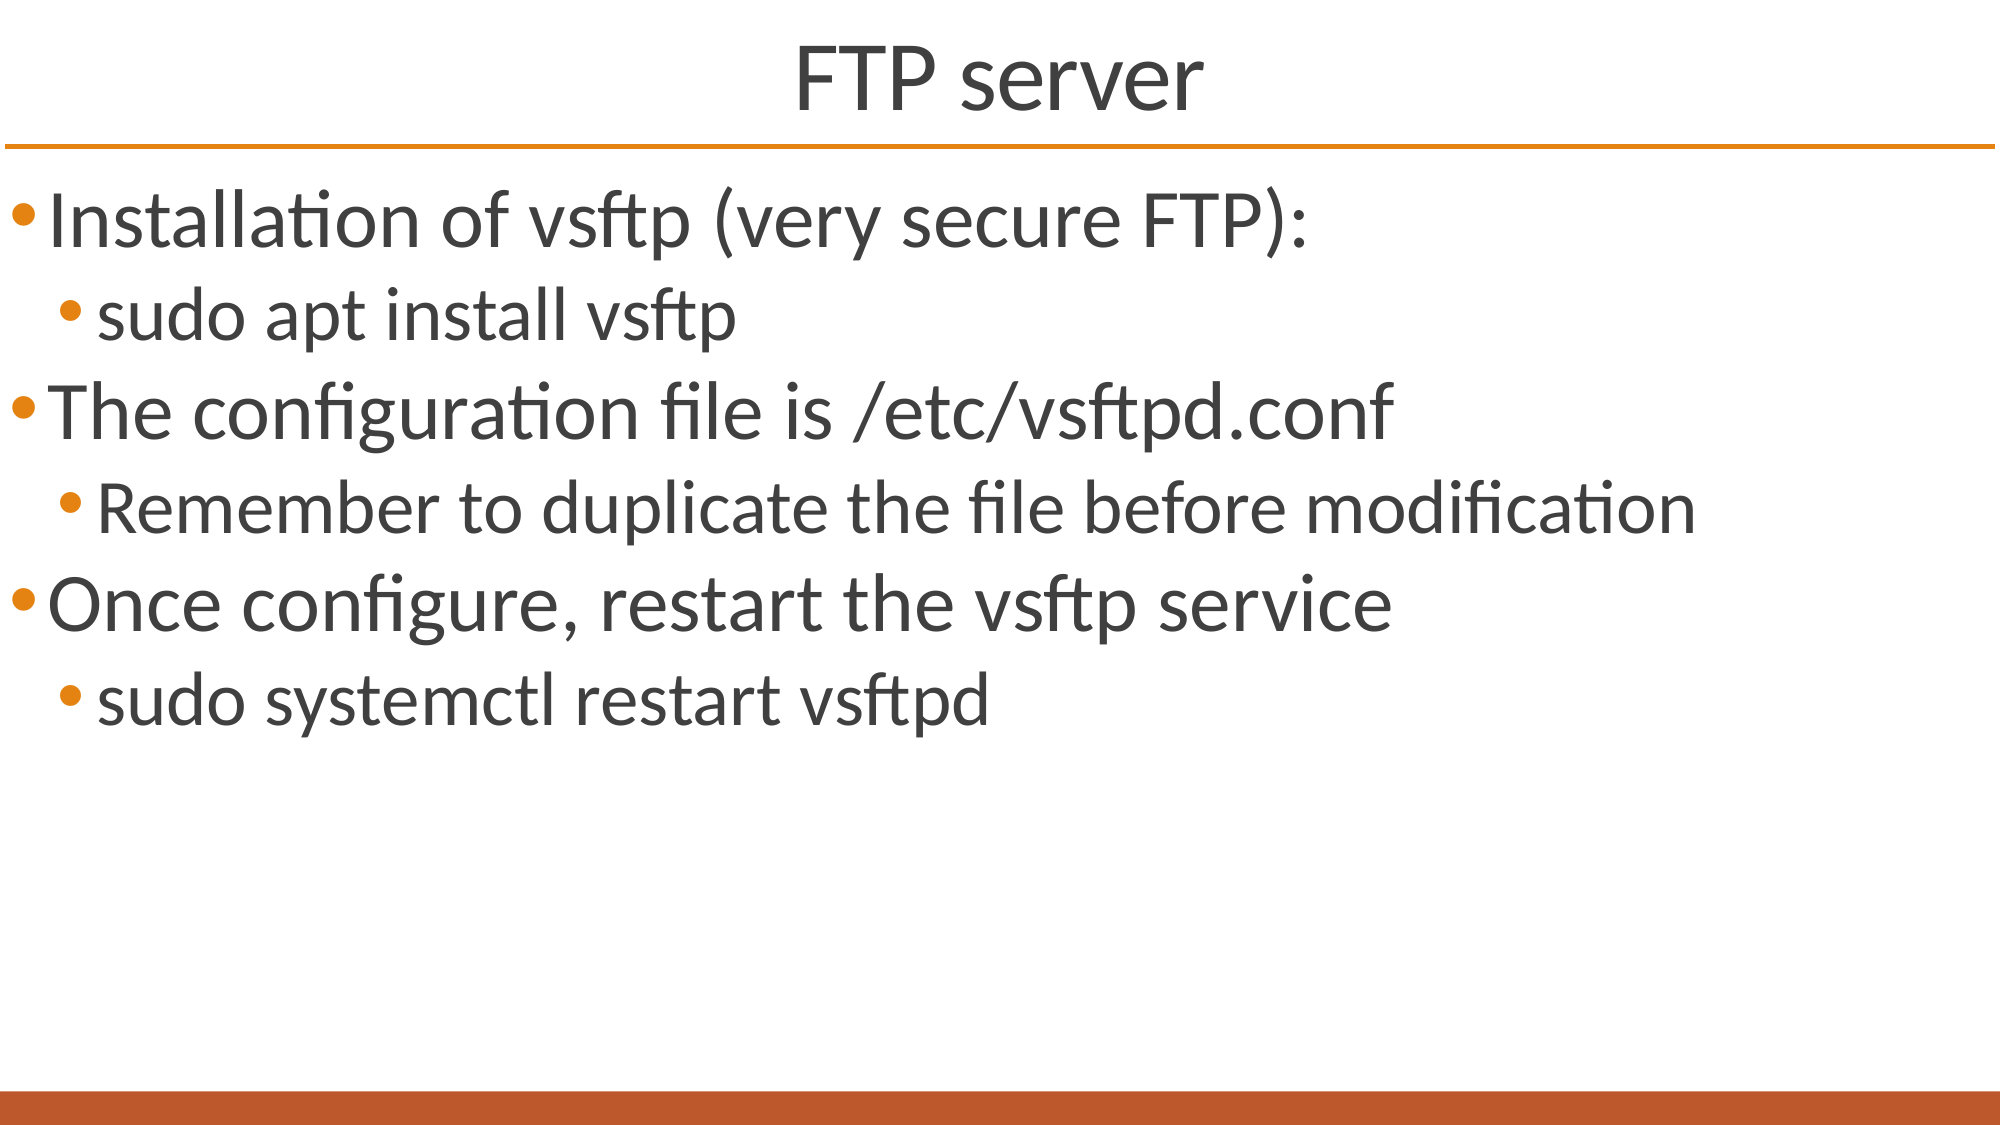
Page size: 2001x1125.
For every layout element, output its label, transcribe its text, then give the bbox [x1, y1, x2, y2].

title FTP server [5, 6, 1995, 139]
list Installation of vsftp (very secure FTP): sudo apt install vsftp The configuration file is /etc/vsftpd.conf Remember to duplicate the file before modification Once configure, restart the vsftp service sudo systemctl restart vsftpd [9, 156, 1990, 1092]
